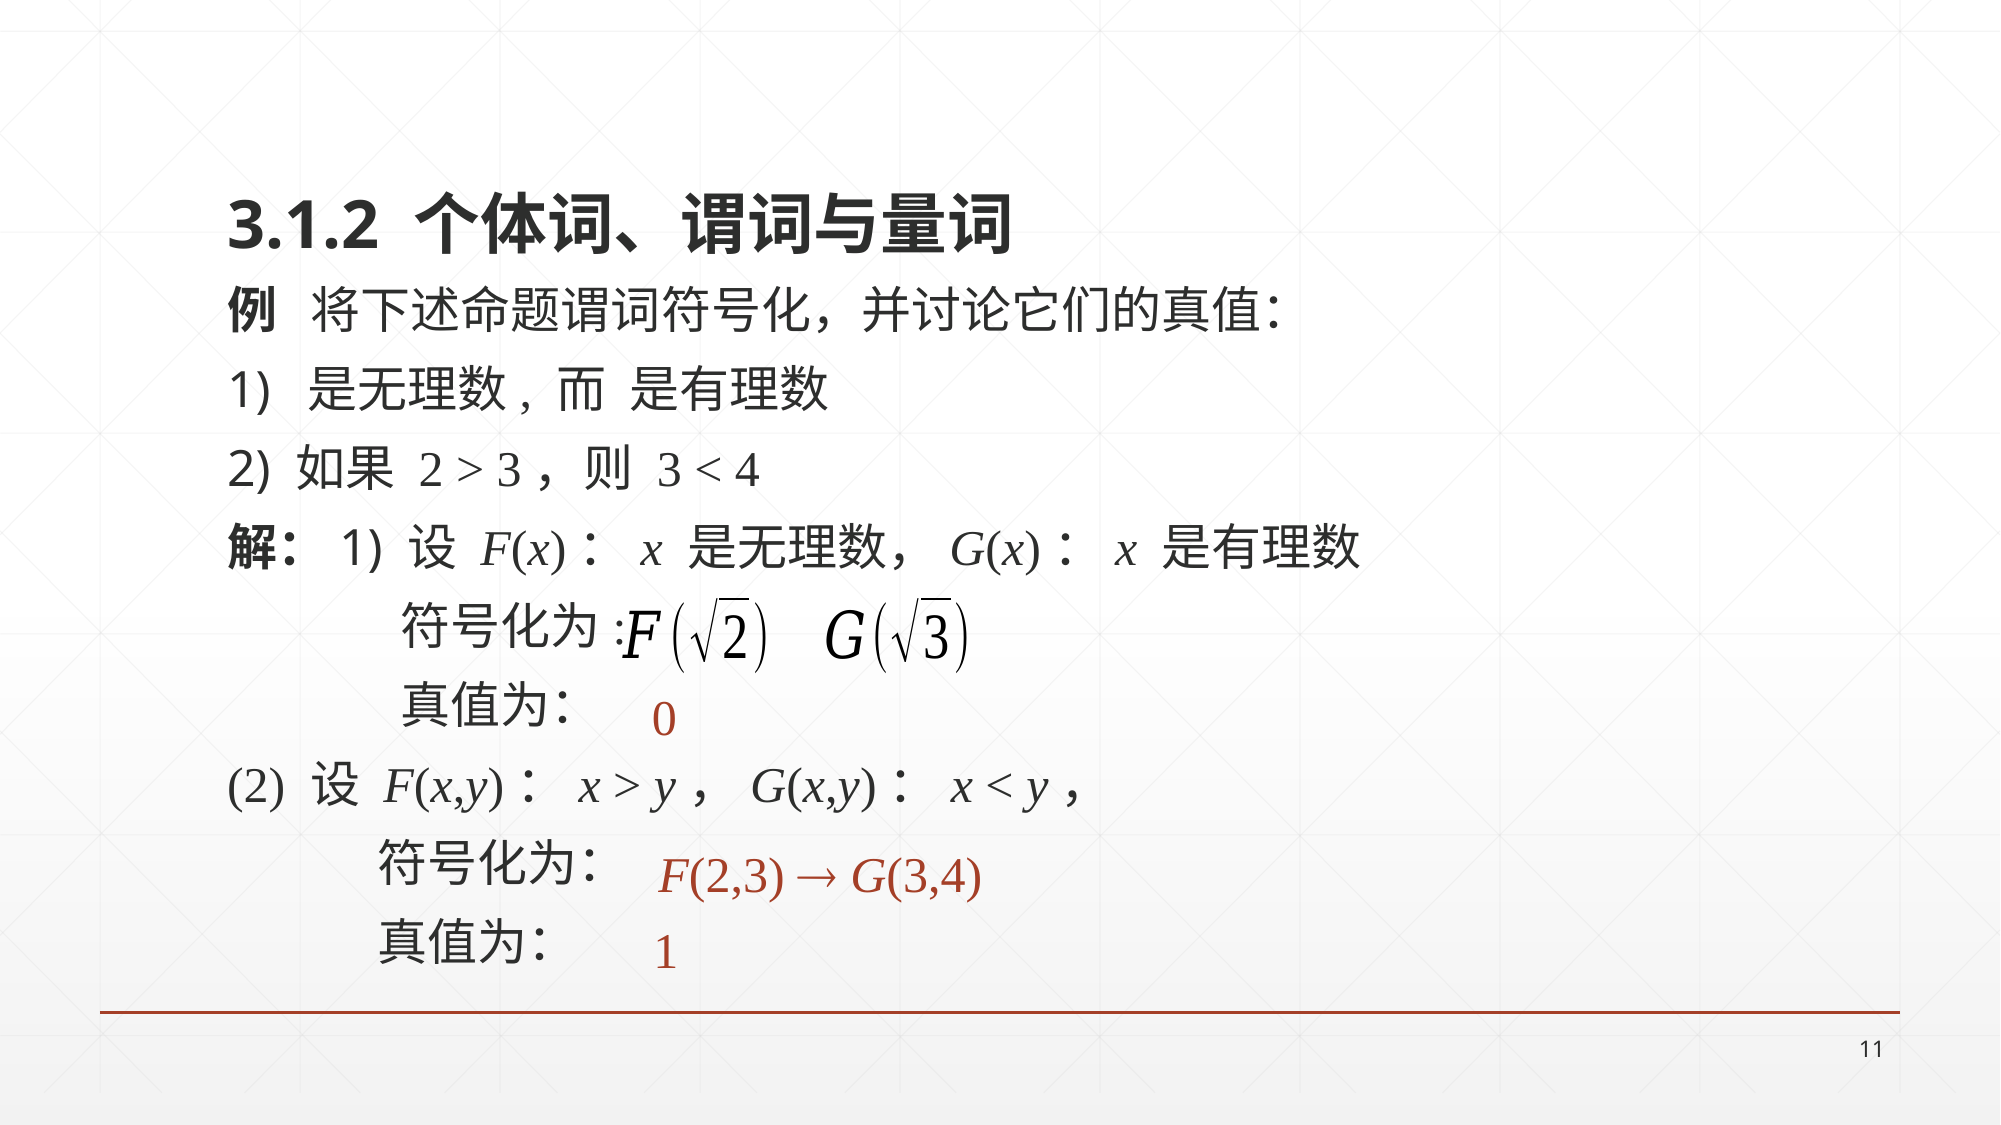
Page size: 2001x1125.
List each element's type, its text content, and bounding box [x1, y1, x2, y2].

text_box 1 [638, 910, 694, 986]
text_box 0 [637, 678, 692, 754]
text_box F(2,3)  G(3,4) [643, 835, 998, 910]
slide_number 11 [1749, 1031, 1901, 1069]
text_box 3.1.2 个体词、谓词与量词 [212, 82, 1788, 271]
